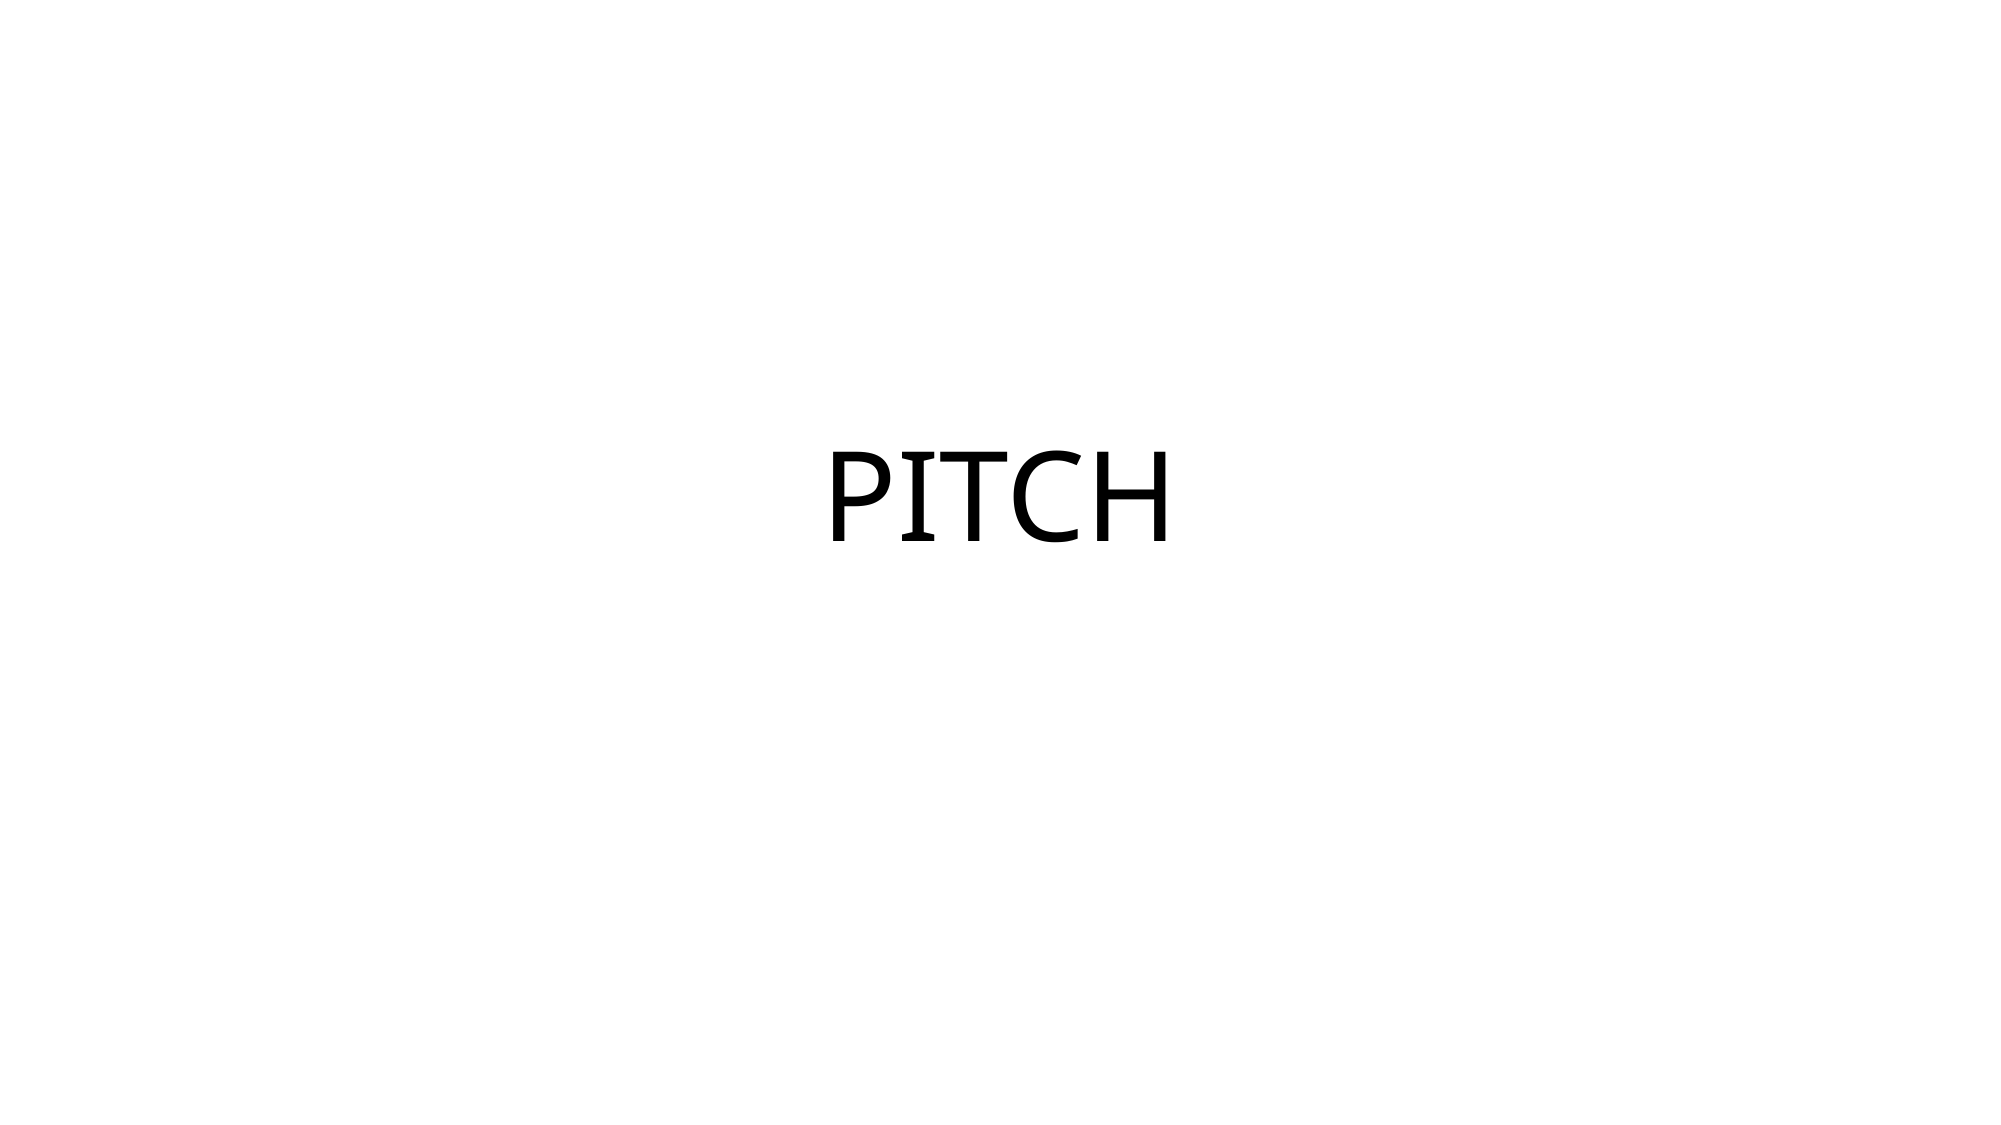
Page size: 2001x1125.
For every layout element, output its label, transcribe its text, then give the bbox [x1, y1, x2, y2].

title PITCH [249, 184, 1750, 576]
